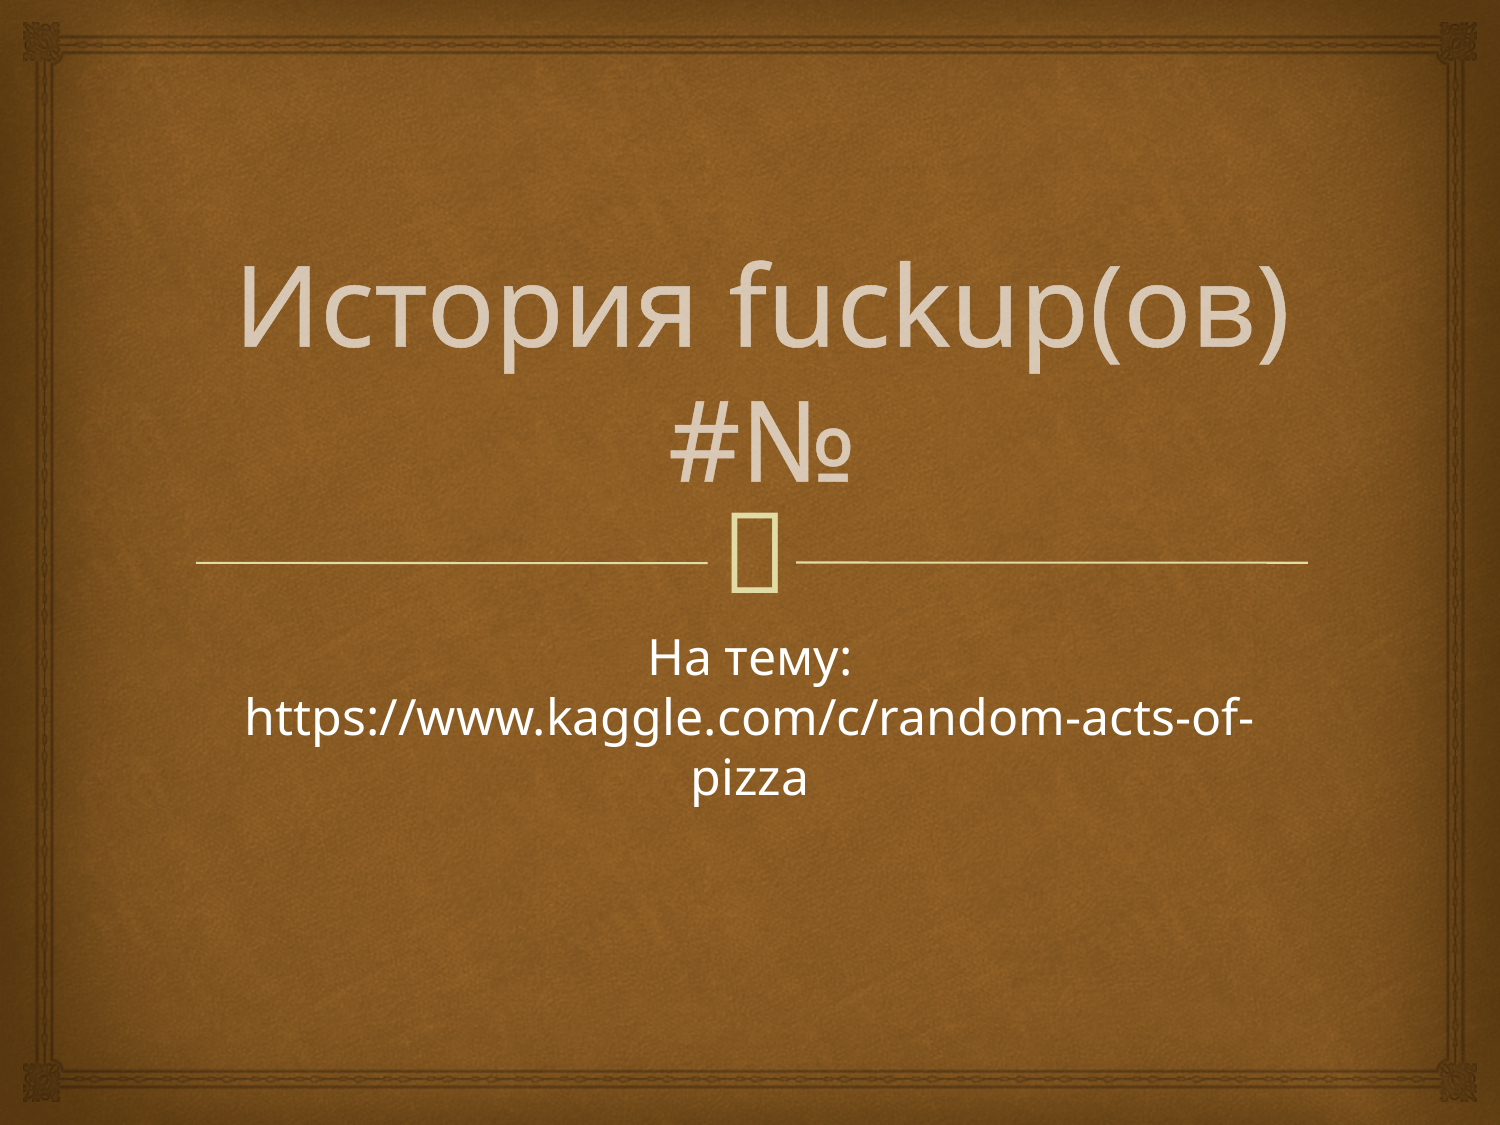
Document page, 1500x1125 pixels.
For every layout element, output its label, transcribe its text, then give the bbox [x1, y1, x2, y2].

title История fuckup(ов) #№ [159, 227, 1365, 512]
picture [0, 0, 1500, 1125]
subtitle На тему: https://www.kaggle.com/c/random-acts-of-pizza [225, 618, 1275, 906]
